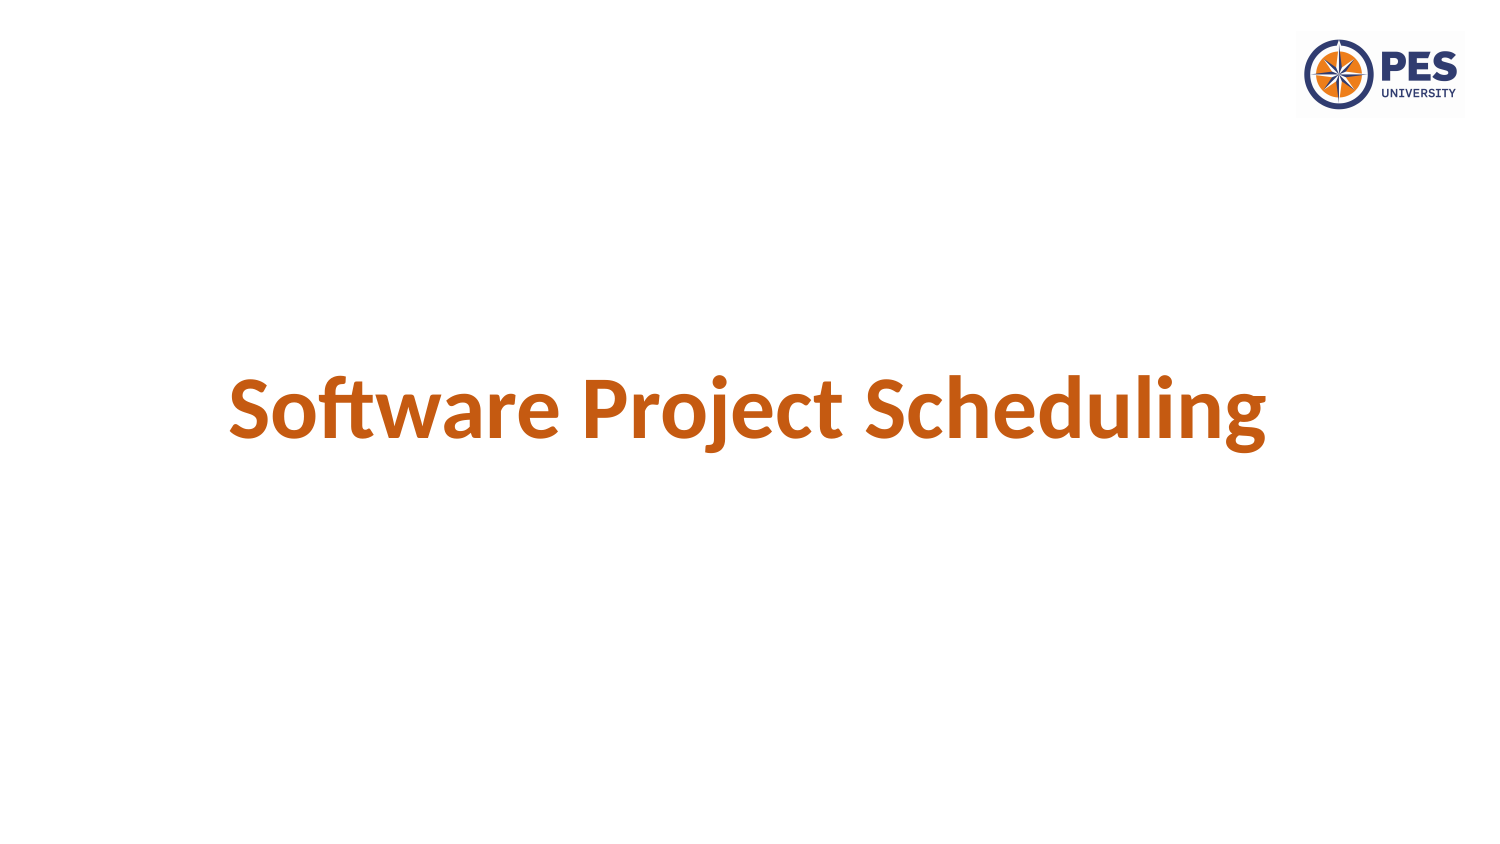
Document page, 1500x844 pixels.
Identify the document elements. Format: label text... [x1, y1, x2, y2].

text_box Software Project Scheduling [199, 333, 1297, 511]
picture [1296, 31, 1465, 118]
